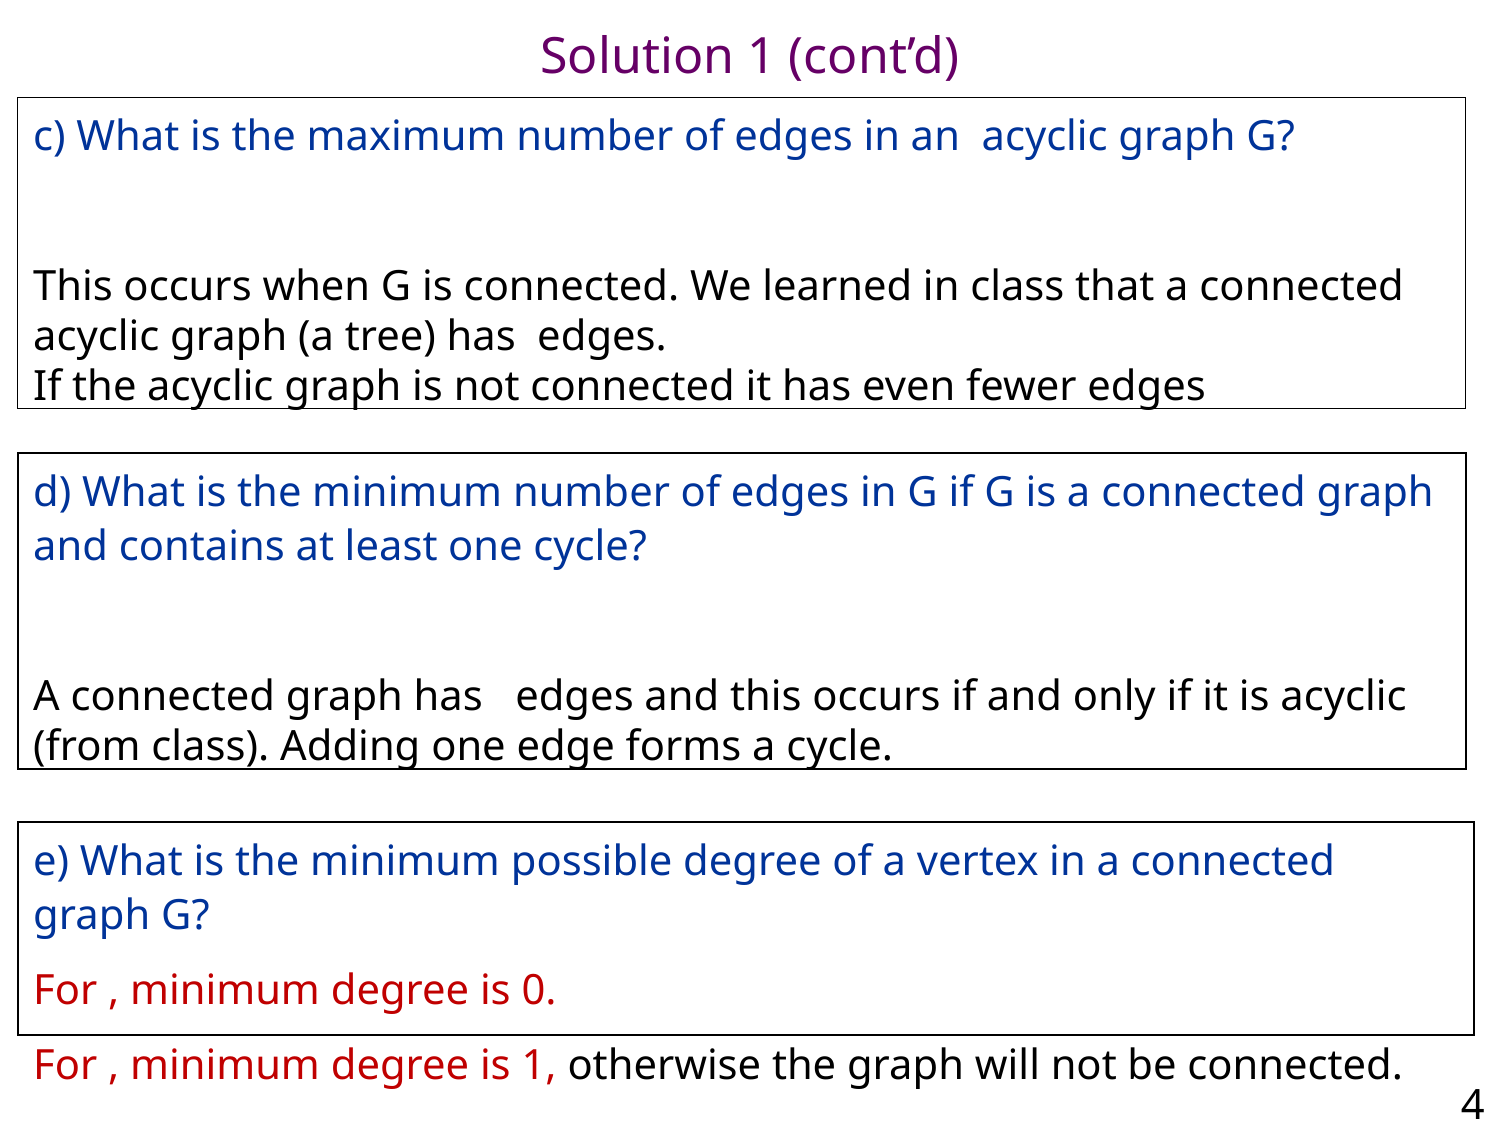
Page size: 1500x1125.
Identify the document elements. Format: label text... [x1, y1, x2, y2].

title Solution 1 (cont’d) [0, 24, 1500, 99]
slide_number 4 [1187, 1087, 1500, 1125]
